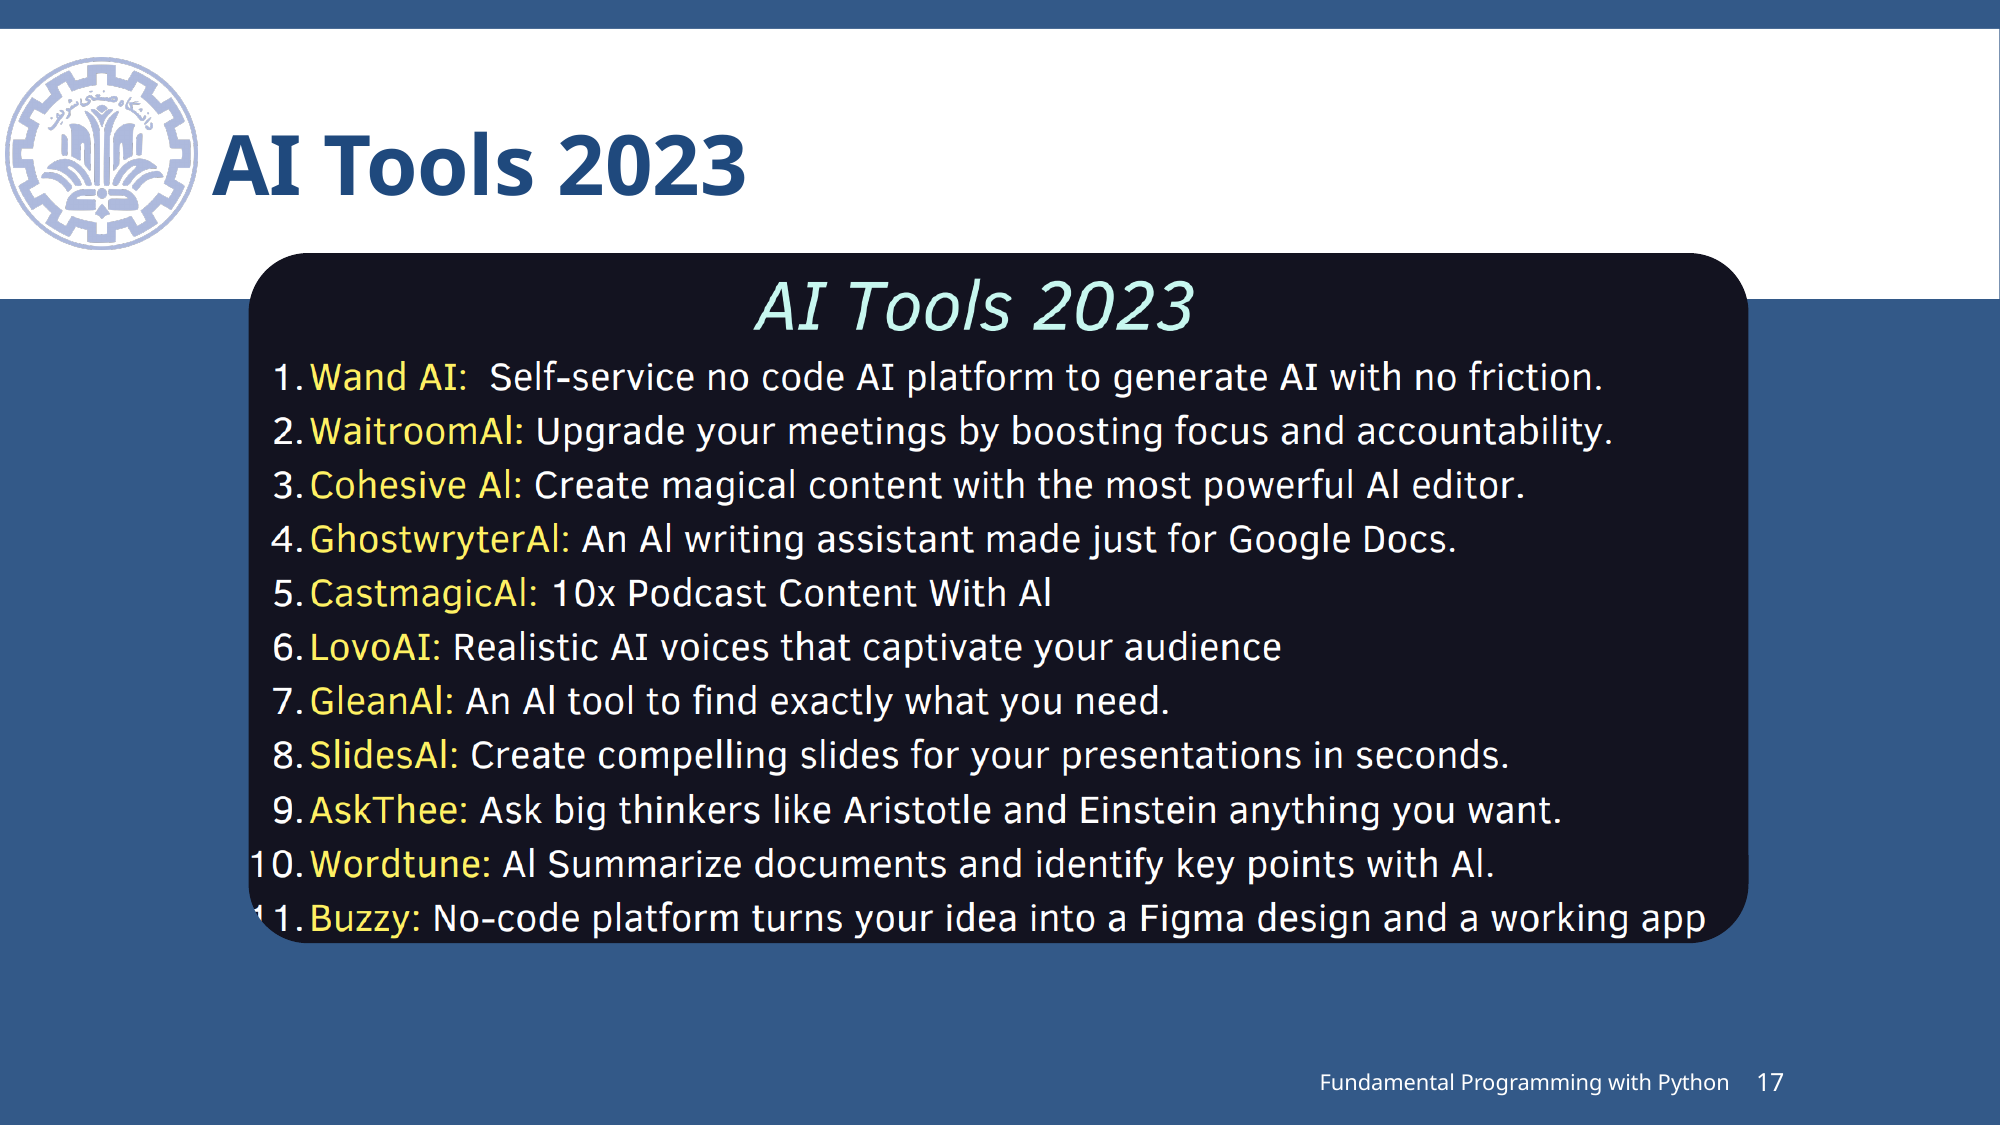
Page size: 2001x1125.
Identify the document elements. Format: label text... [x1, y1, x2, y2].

slide_number 17 [1748, 1053, 1904, 1114]
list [248, 252, 1749, 944]
title AI Tools 2023 [197, 46, 1803, 295]
footer Fundamental Programming with Python [918, 1053, 1746, 1114]
